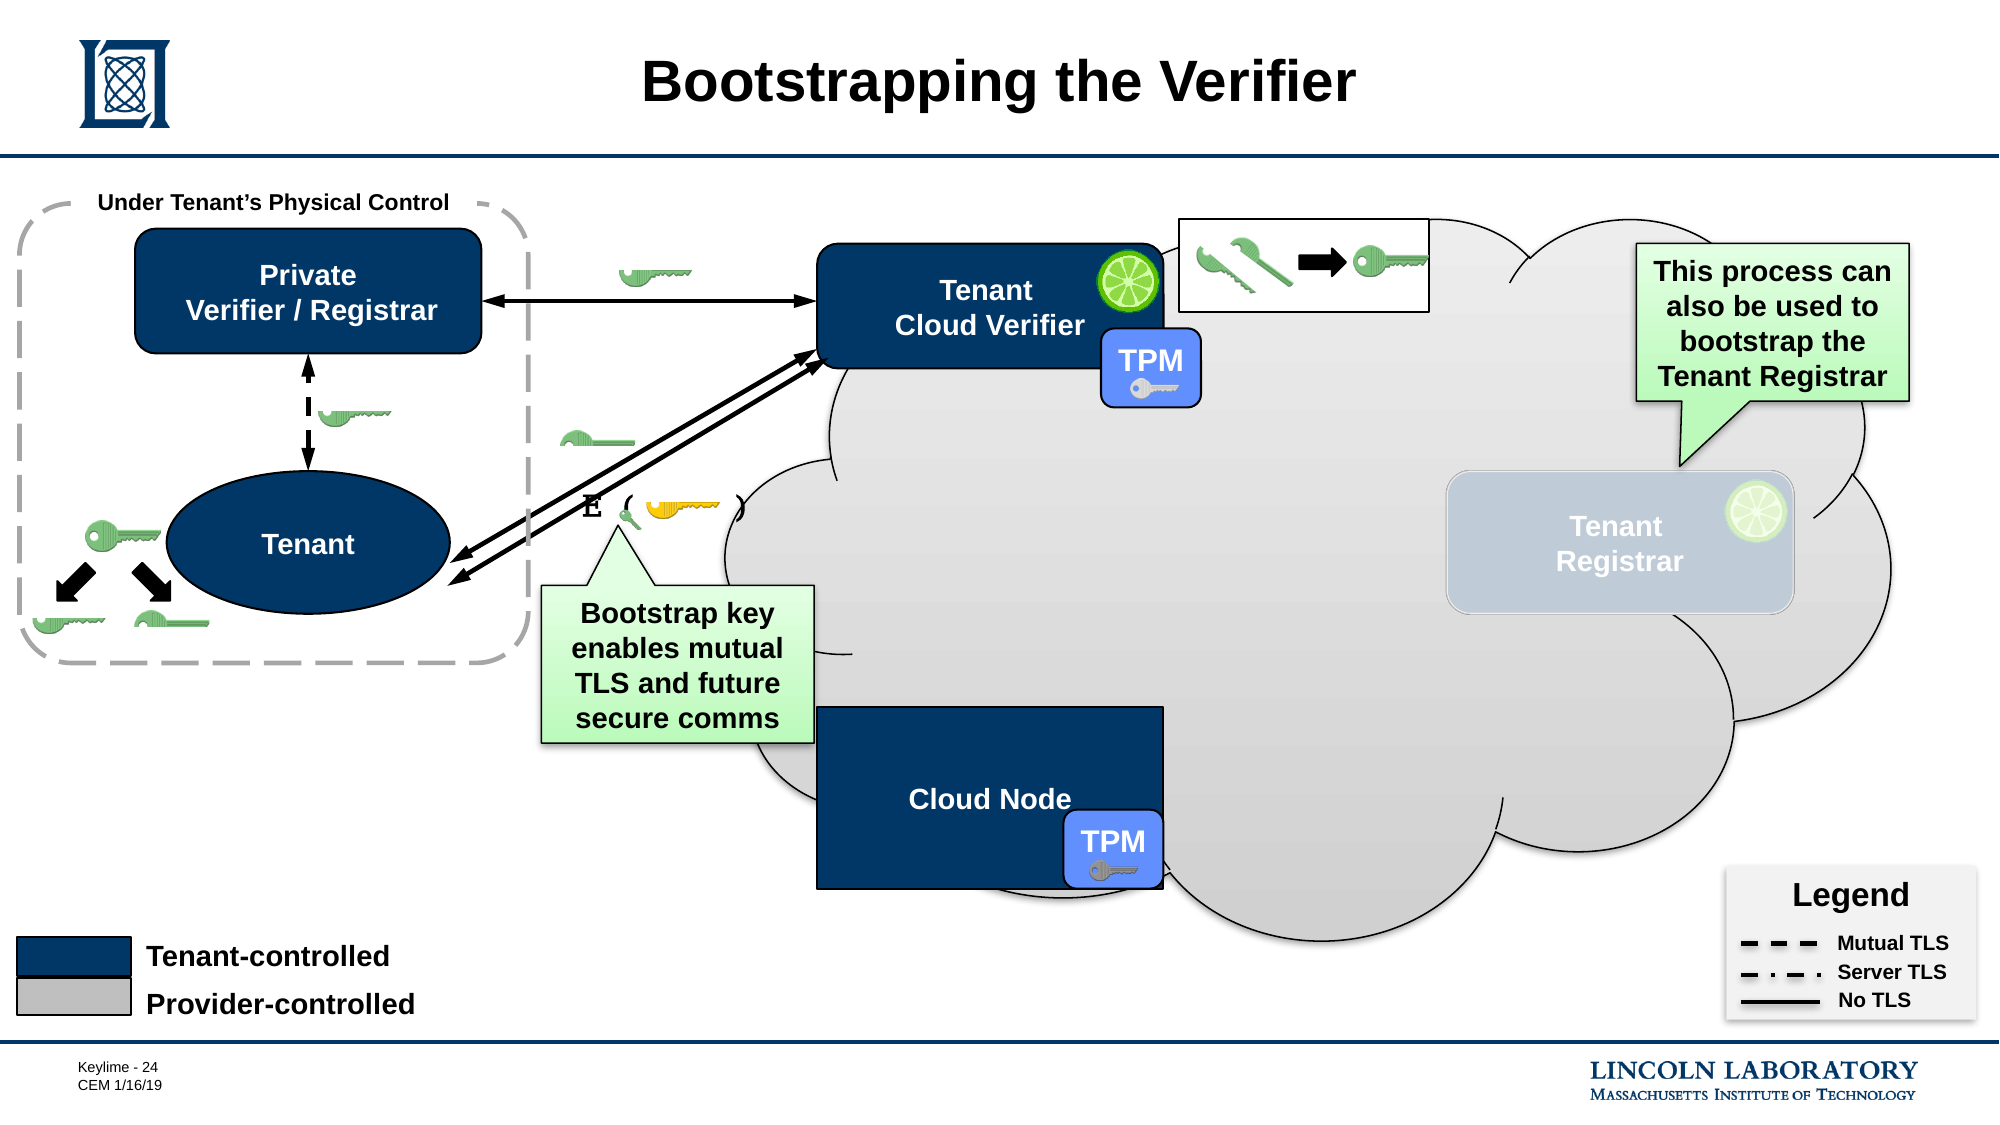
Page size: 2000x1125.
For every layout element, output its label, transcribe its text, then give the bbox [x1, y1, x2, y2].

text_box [533, 348, 818, 356]
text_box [1178, 218, 1430, 313]
text_box TPM [1063, 809, 1164, 889]
text_box Cloud Node [817, 706, 1164, 889]
text_box [761, 750, 817, 801]
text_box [1100, 328, 1202, 408]
text_box Tenant Cloud Verifier [817, 243, 1164, 369]
text_box This process can also be used to bootstrap the Tenant Registrar [1635, 242, 1910, 468]
picture [1089, 859, 1138, 881]
text_box [819, 218, 1892, 942]
picture [79, 40, 170, 128]
picture [1096, 249, 1160, 313]
picture [1724, 479, 1788, 543]
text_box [19, 179, 529, 664]
picture [618, 270, 695, 287]
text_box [1726, 865, 1977, 1020]
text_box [16, 930, 451, 1029]
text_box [533, 357, 829, 587]
title Bootstrapping the Verifier [205, 16, 1794, 151]
text_box Bootstrap key enables mutual TLS and future secure comms [540, 594, 815, 744]
picture [1588, 1061, 1918, 1100]
text_box [1446, 471, 1794, 614]
